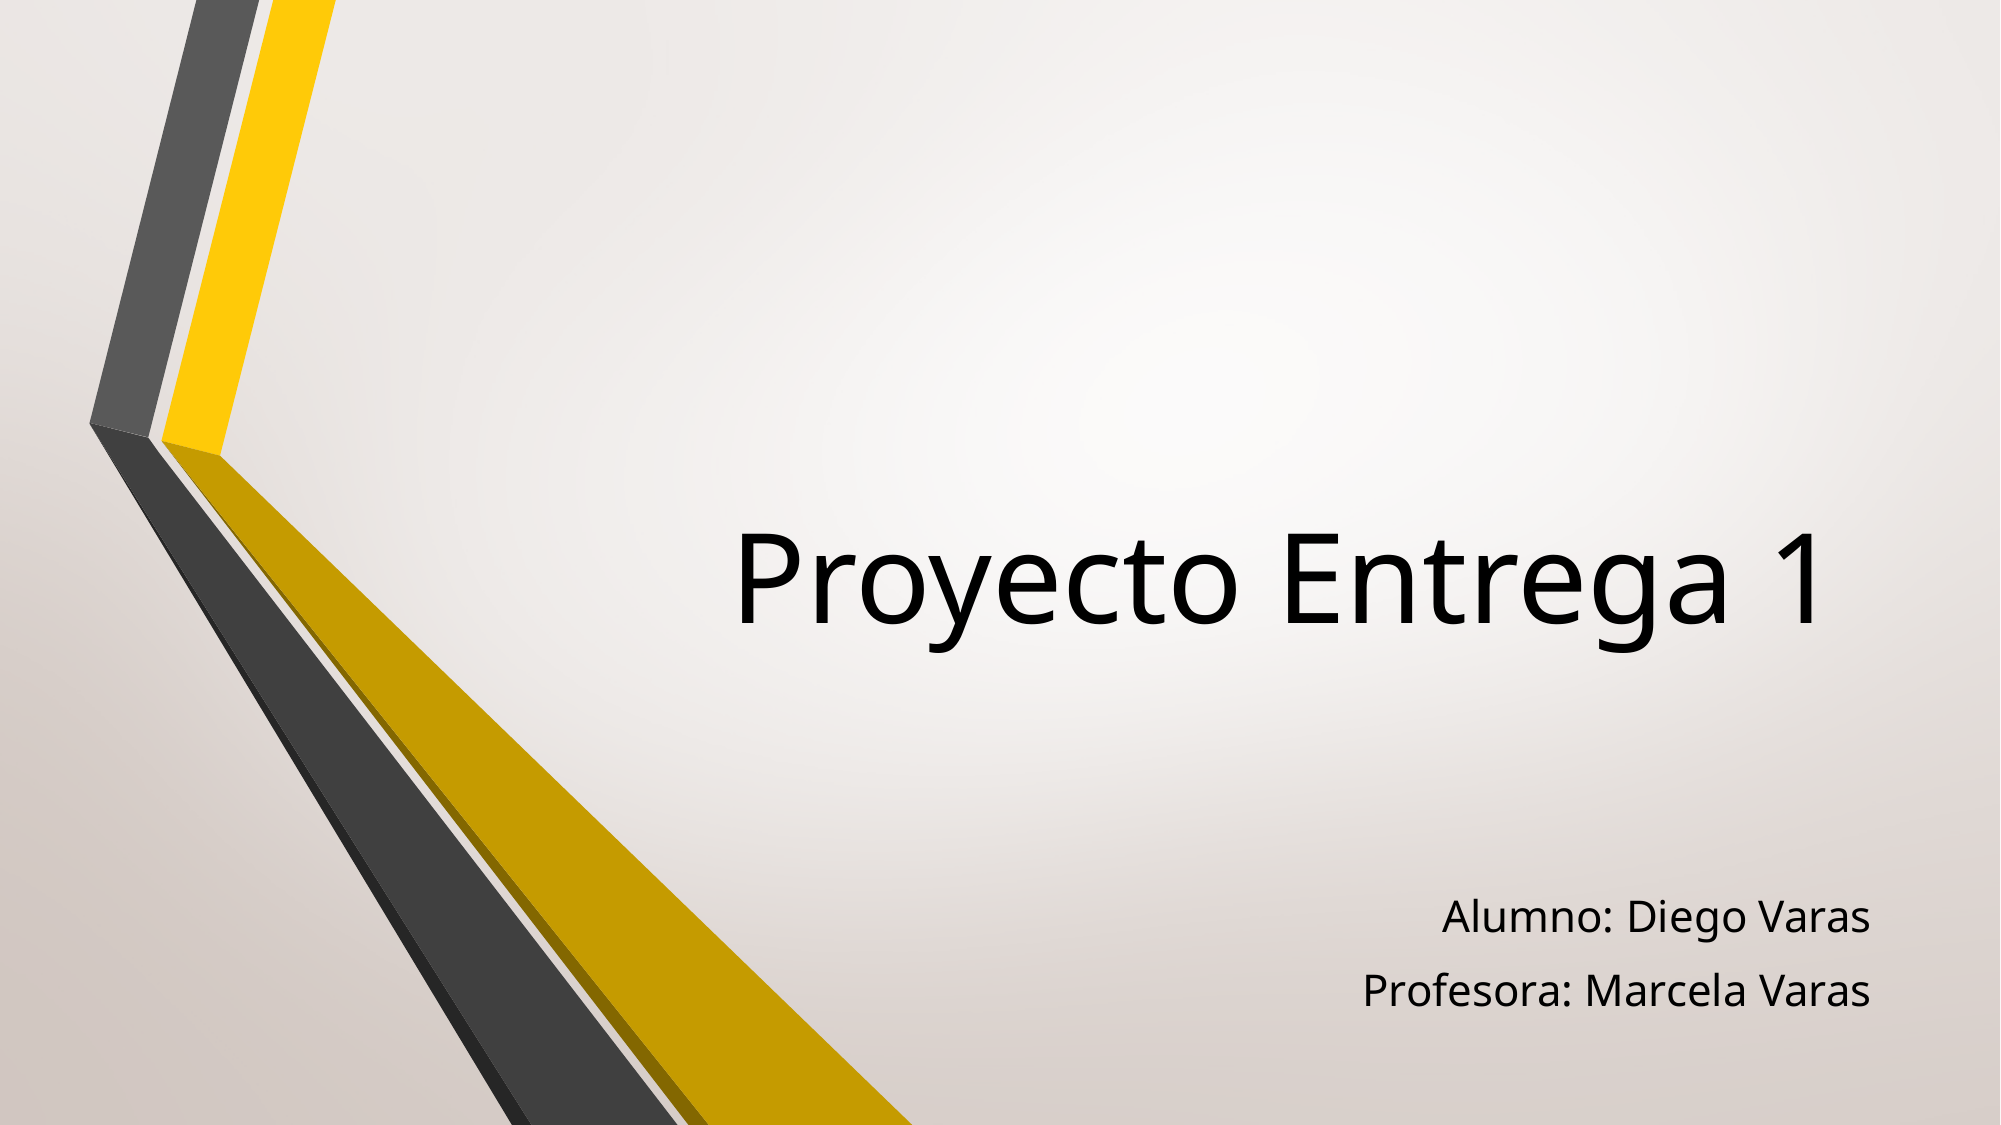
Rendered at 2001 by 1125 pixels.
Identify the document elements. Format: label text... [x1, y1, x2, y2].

title Proyecto Entrega 1 [480, 226, 1887, 656]
subtitle Alumno: Diego Varas Profesora: Marcela Varas [740, 881, 1887, 1110]
